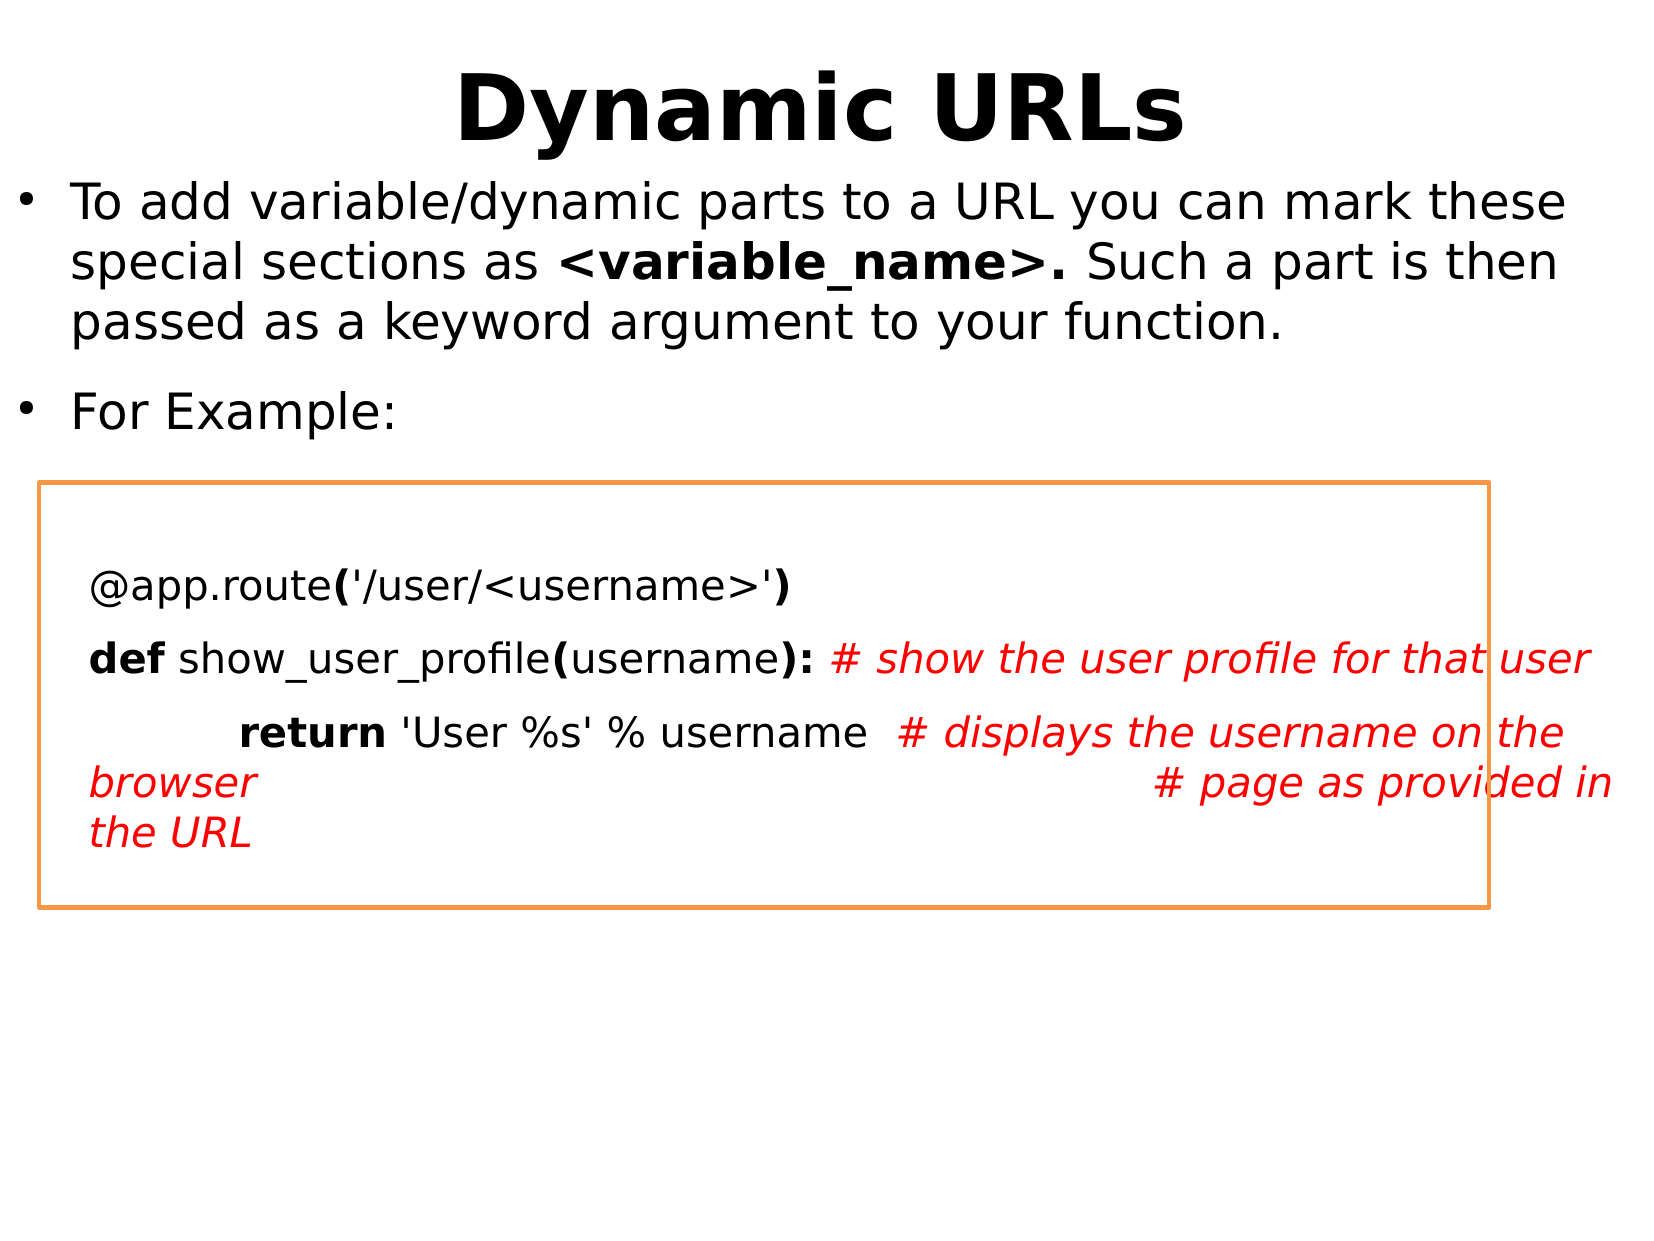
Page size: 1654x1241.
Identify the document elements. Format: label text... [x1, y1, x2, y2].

title Dynamic URLs [76, 0, 1565, 170]
list To add variable/dynamic parts to a URL you can mark these special sections as <variable_name>. Such a part is then passed as a keyword argument to your function. For Example: @app.route('/user/<username>') def show_user_profile(username): # show the user profile for that user return 'User %s' % username # displays the username on the browser # page as provided in the URL [0, 170, 1654, 1133]
text_box [37, 480, 1491, 910]
